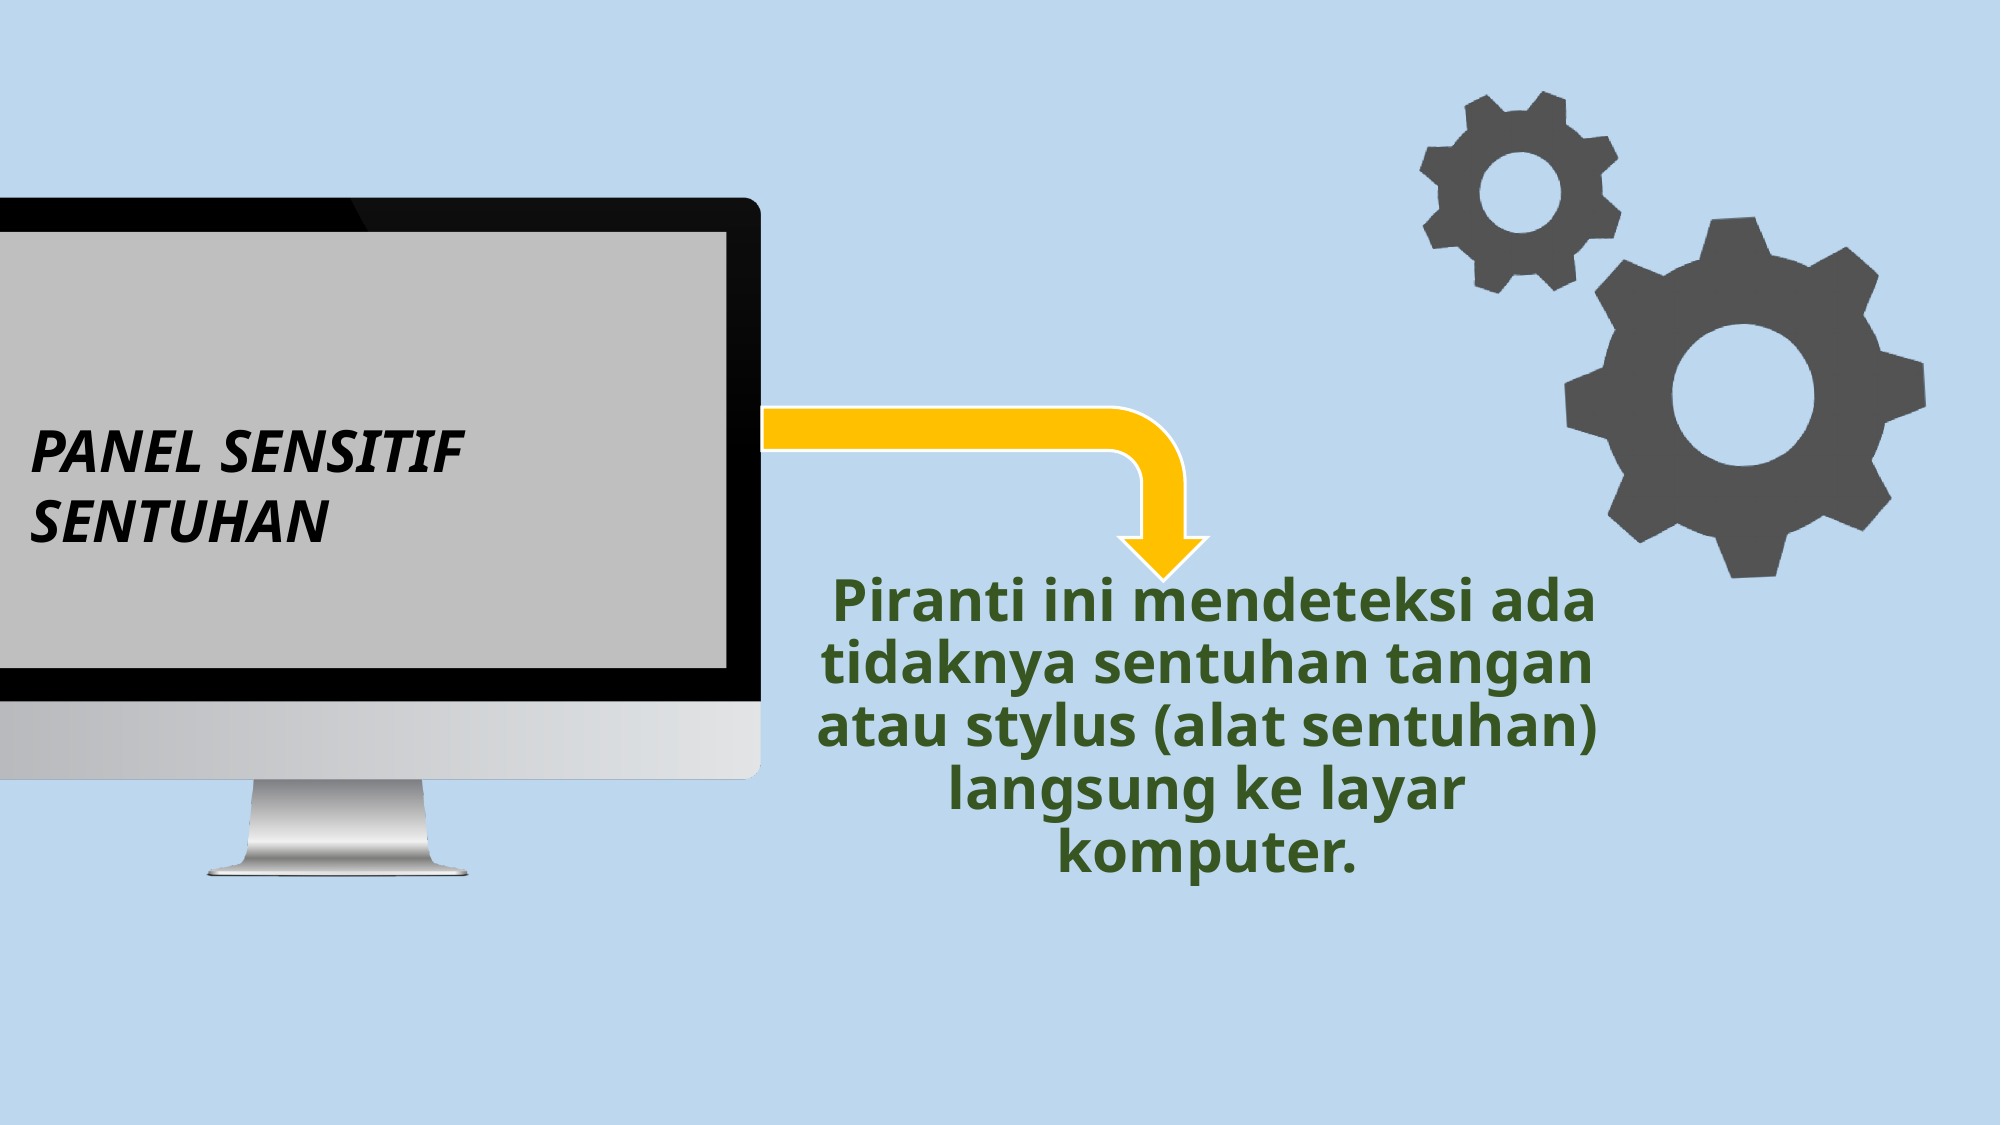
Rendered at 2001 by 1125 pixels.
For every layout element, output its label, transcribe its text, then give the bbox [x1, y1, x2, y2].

text_box [799, 405, 1211, 584]
text_box Piranti ini mendeteksi ada tidaknya sentuhan tangan atau stylus (alat sentuhan) langsung ke layar komputer. [814, 563, 1600, 886]
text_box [0, 175, 799, 887]
text_box [1349, 8, 2000, 659]
